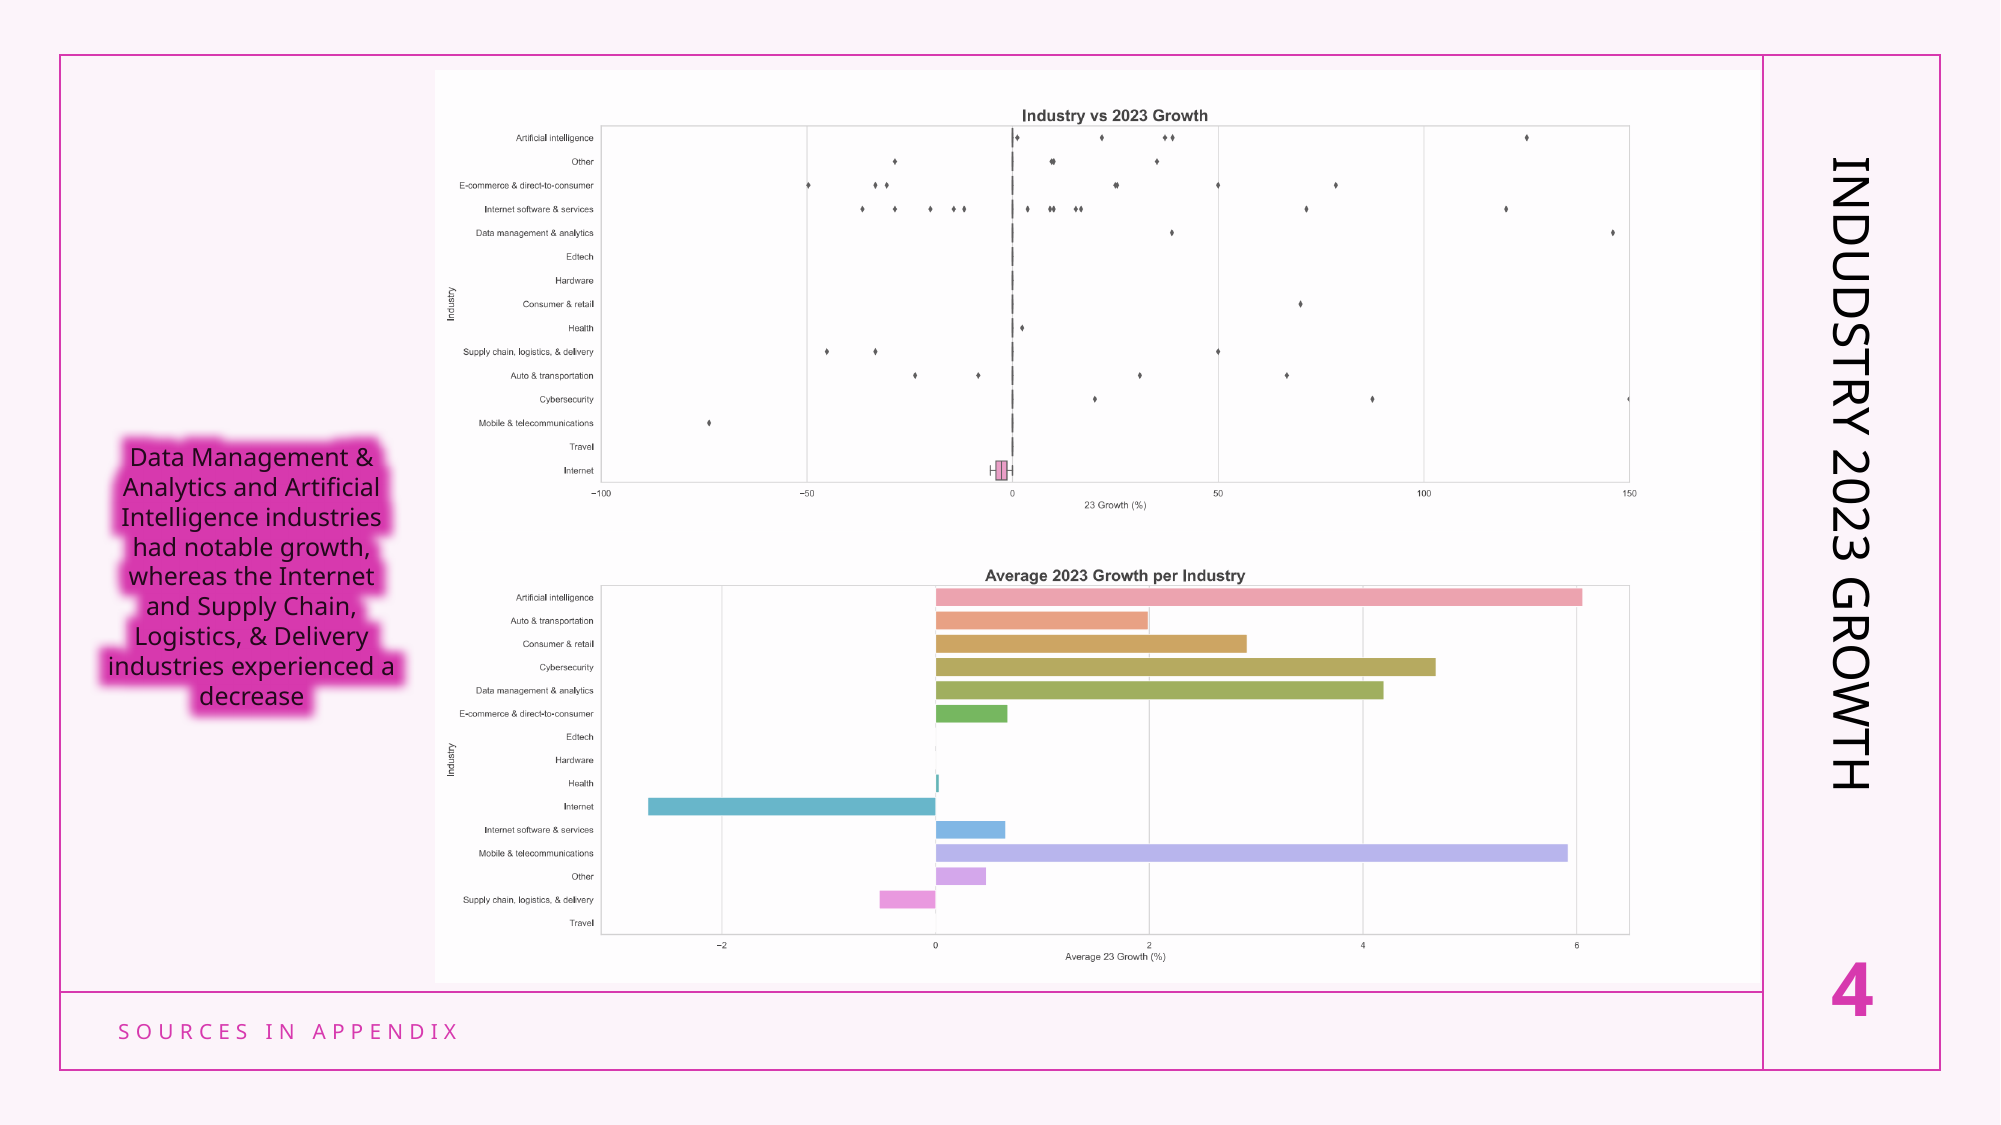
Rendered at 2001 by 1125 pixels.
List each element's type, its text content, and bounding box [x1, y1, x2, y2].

picture [435, 70, 1760, 983]
slide_number Sources in appendix [103, 1007, 621, 1055]
slide_number 4 [1775, 930, 1932, 1055]
text_box Data Management & Analytics and Artificial Intelligence industries had notable growth, whereas the Internet and Supply Chain, Logistics, & Delivery industries experienced a decrease [92, 433, 412, 718]
text_box INDUDSTRY 2023 GROWTH [1807, 142, 1899, 983]
